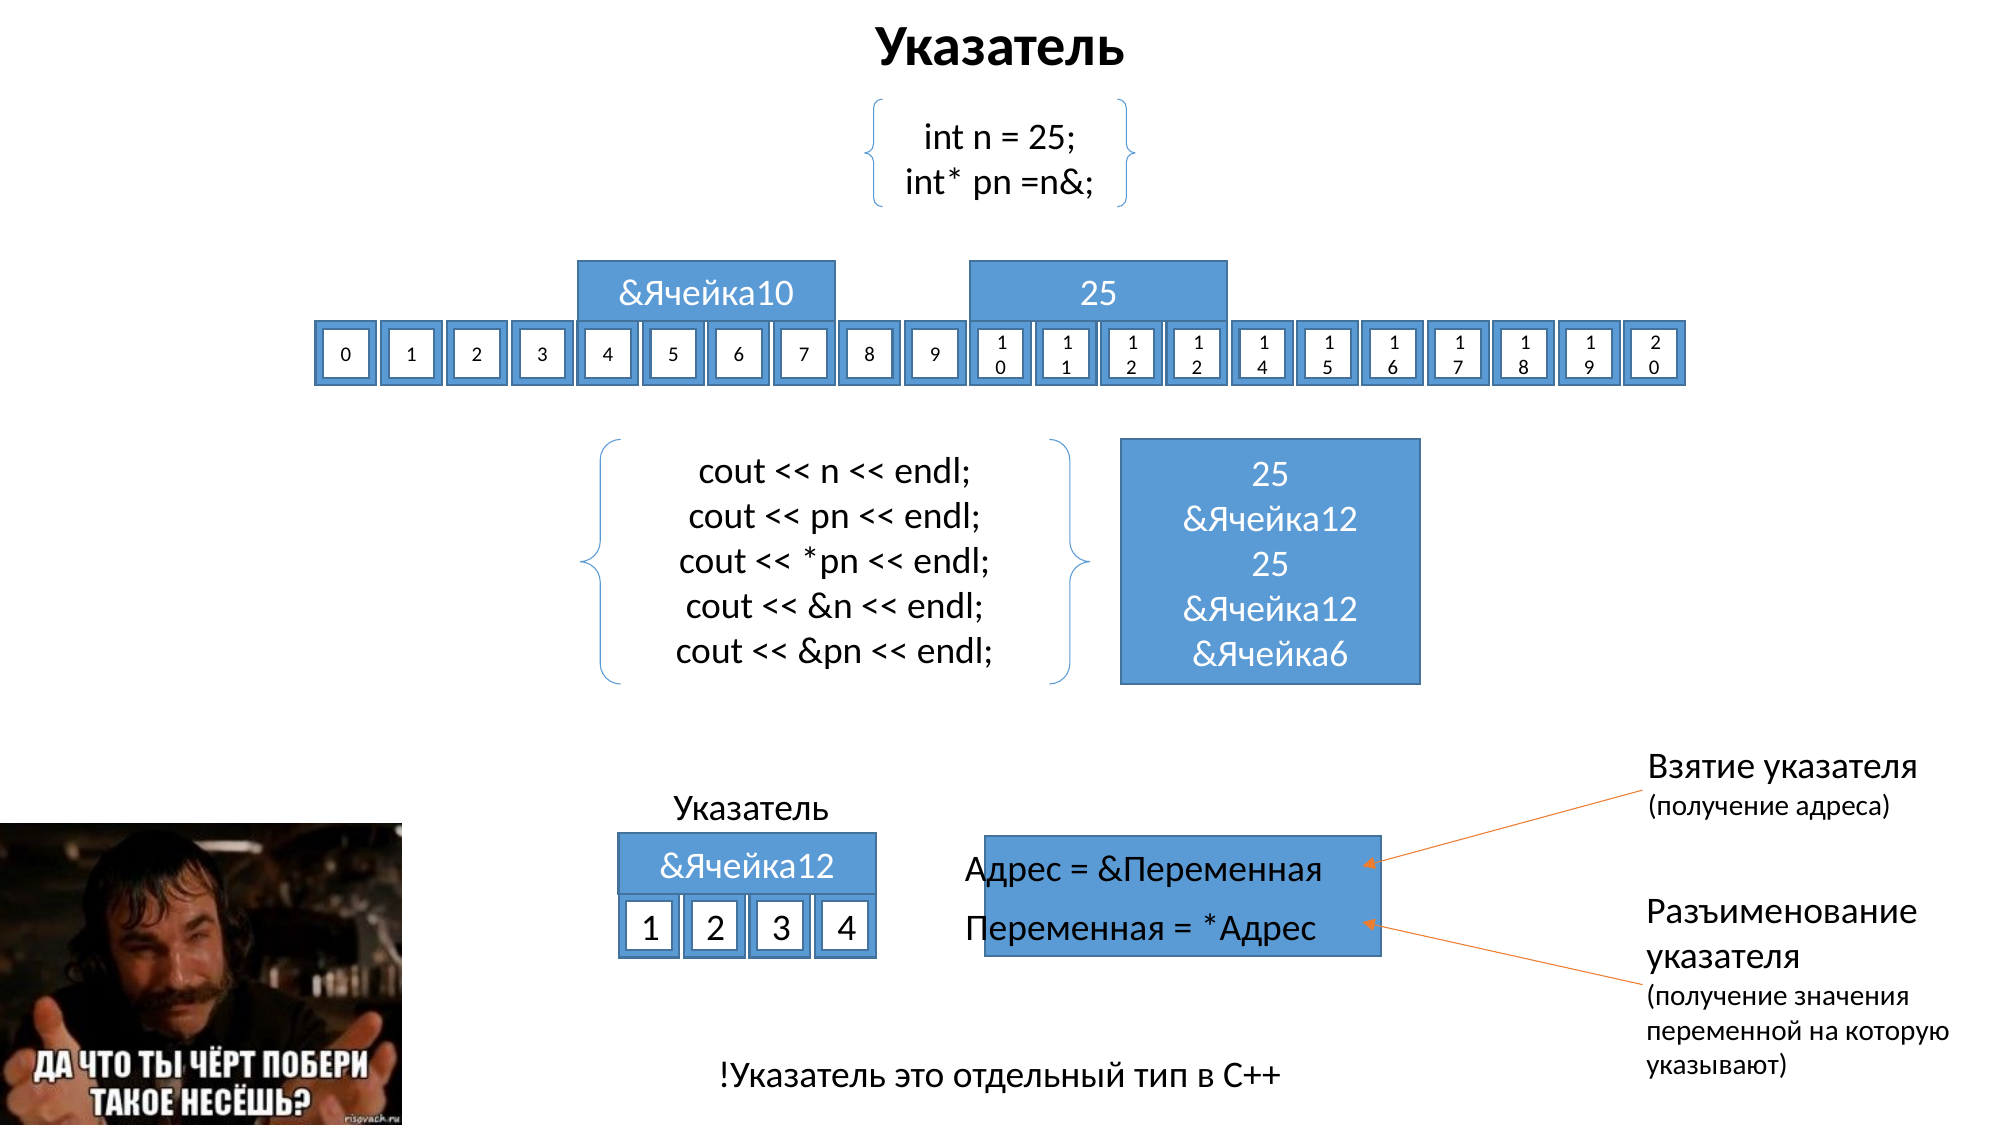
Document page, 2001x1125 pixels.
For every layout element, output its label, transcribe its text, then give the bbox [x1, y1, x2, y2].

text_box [579, 439, 1420, 685]
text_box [618, 775, 1382, 958]
text_box Взятие указателя (получение адреса) [1633, 734, 1934, 829]
text_box Указатель [860, 0, 1140, 85]
text_box Разъименование указателя (получение значения переменной на которую указывают) [1631, 878, 1978, 1089]
text_box !Указатель это отдельный тип в С++ [703, 1042, 1297, 1103]
text_box int n = 25; int* pn =n&; [864, 98, 1136, 208]
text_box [1362, 922, 1643, 985]
picture [0, 823, 402, 1125]
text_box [1362, 790, 1643, 867]
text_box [315, 260, 1685, 386]
